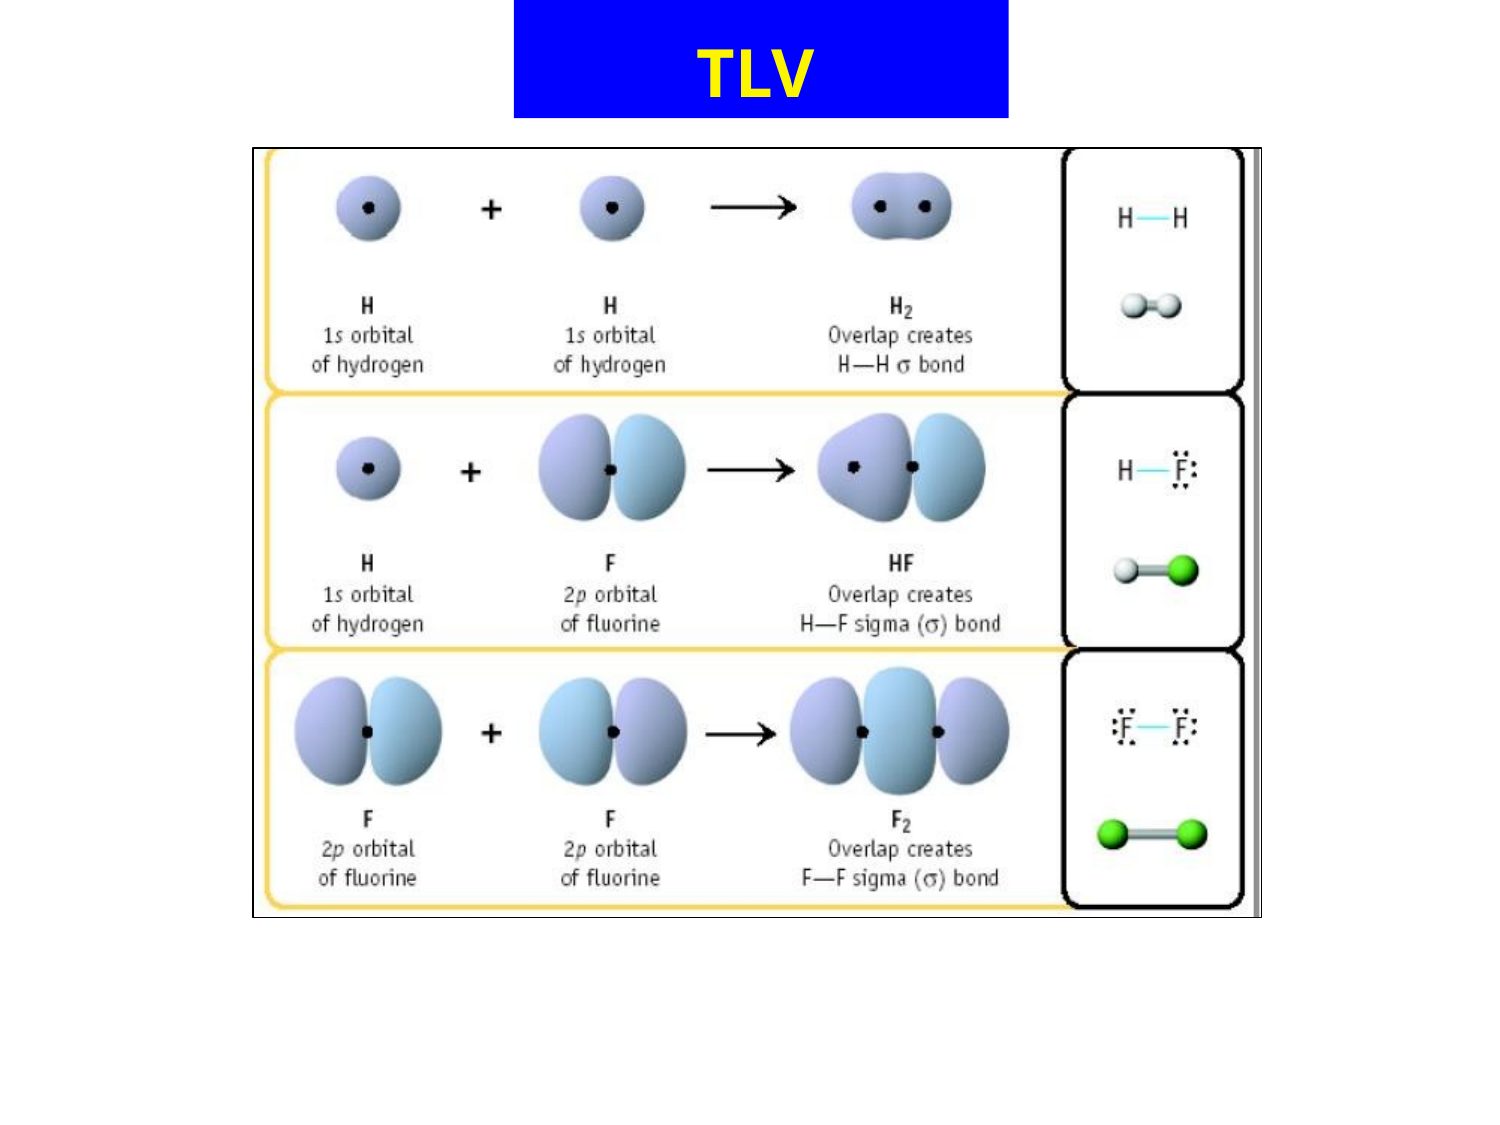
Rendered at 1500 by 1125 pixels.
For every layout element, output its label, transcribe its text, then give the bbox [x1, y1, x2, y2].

text_box [513, 0, 1009, 119]
text_box TLV [694, 28, 828, 111]
text_box [253, 148, 1262, 918]
